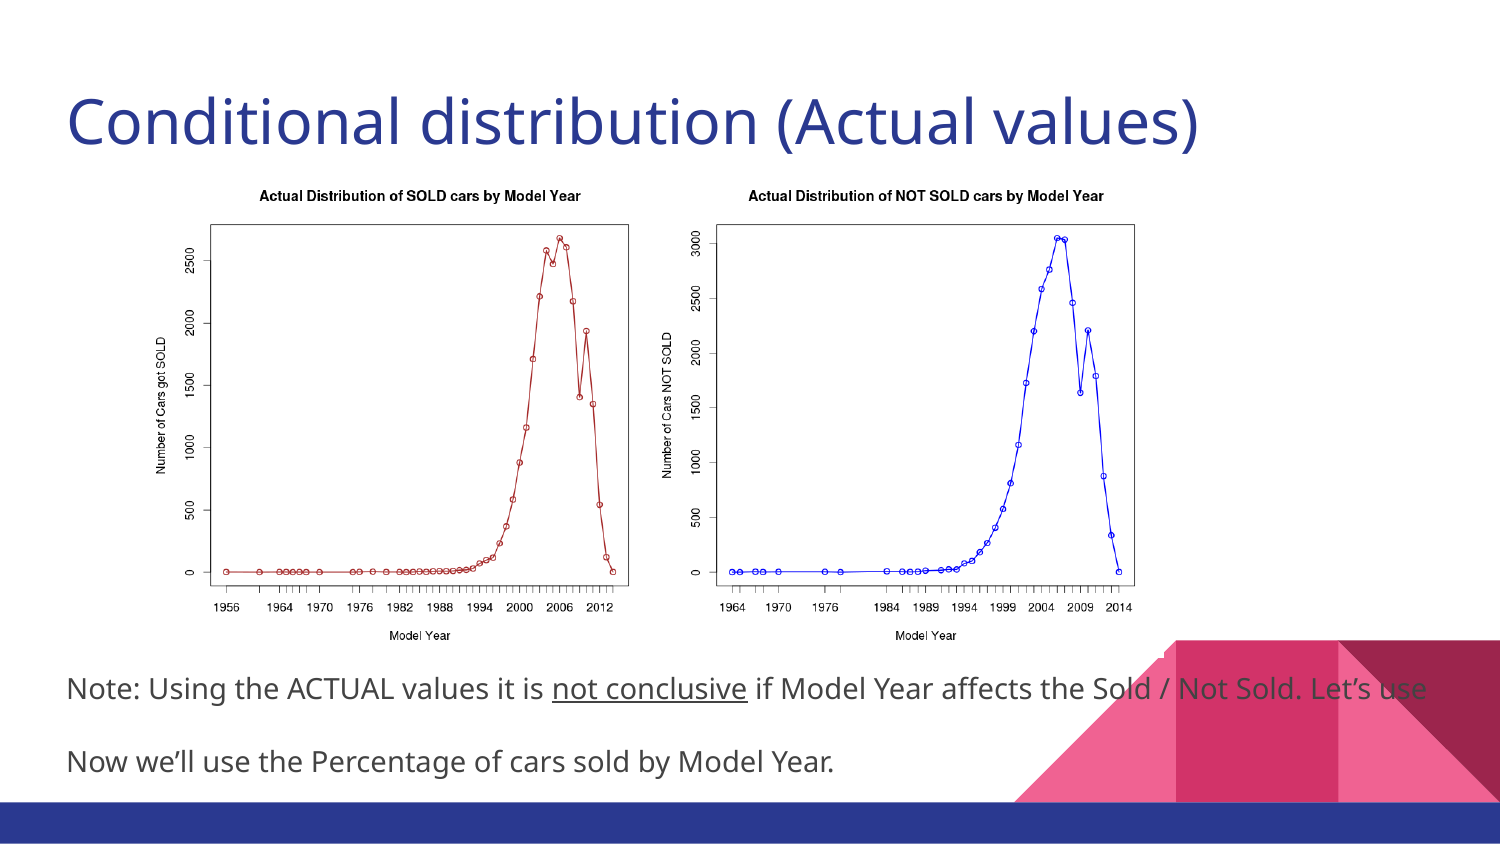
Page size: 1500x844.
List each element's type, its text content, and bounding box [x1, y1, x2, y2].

picture [152, 166, 1165, 658]
list Note: Using the ACTUAL values it is not conclusive if Model Year affects the Sold / Not Sold. Let’s use Now we’ll use the Percentage of cars sold by Model Year. [51, 649, 1449, 750]
title Conditional distribution (Actual values) [51, 67, 1449, 167]
